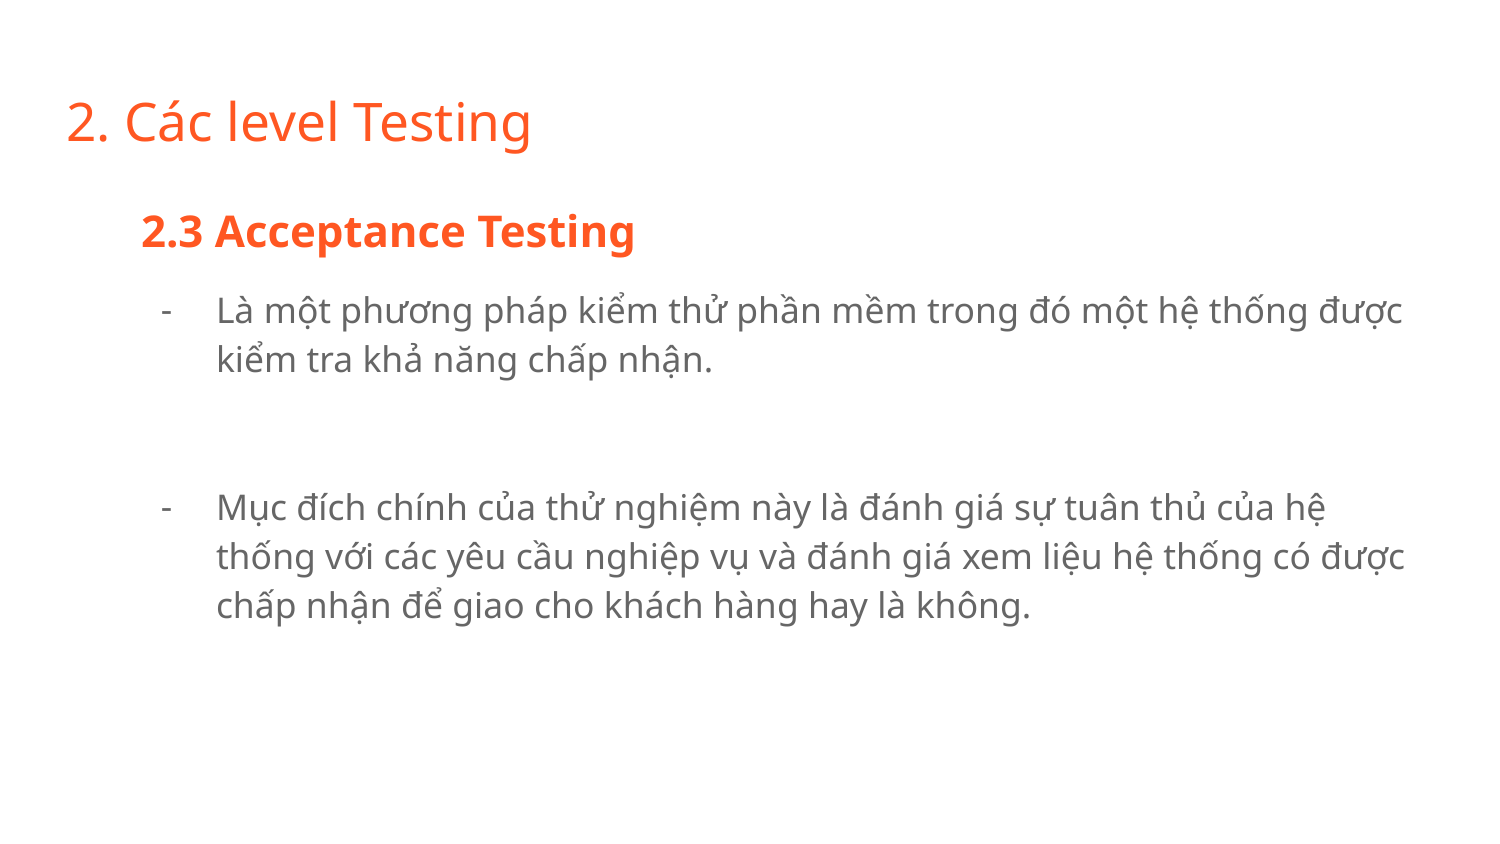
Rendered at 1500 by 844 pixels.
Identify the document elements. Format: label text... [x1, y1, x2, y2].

title 2. Các level Testing [51, 72, 1449, 167]
list 2.3 Acceptance Testing Là một phương pháp kiểm thử phần mềm trong đó một hệ thống được kiểm tra khả năng chấp nhận. Mục đích chính của thử nghiệm này là đánh giá sự tuân thủ của hệ thống với các yêu cầu nghiệp vụ và đánh giá xem liệu hệ thống có được chấp nhận để giao cho khách hàng hay là không. [51, 189, 1449, 750]
